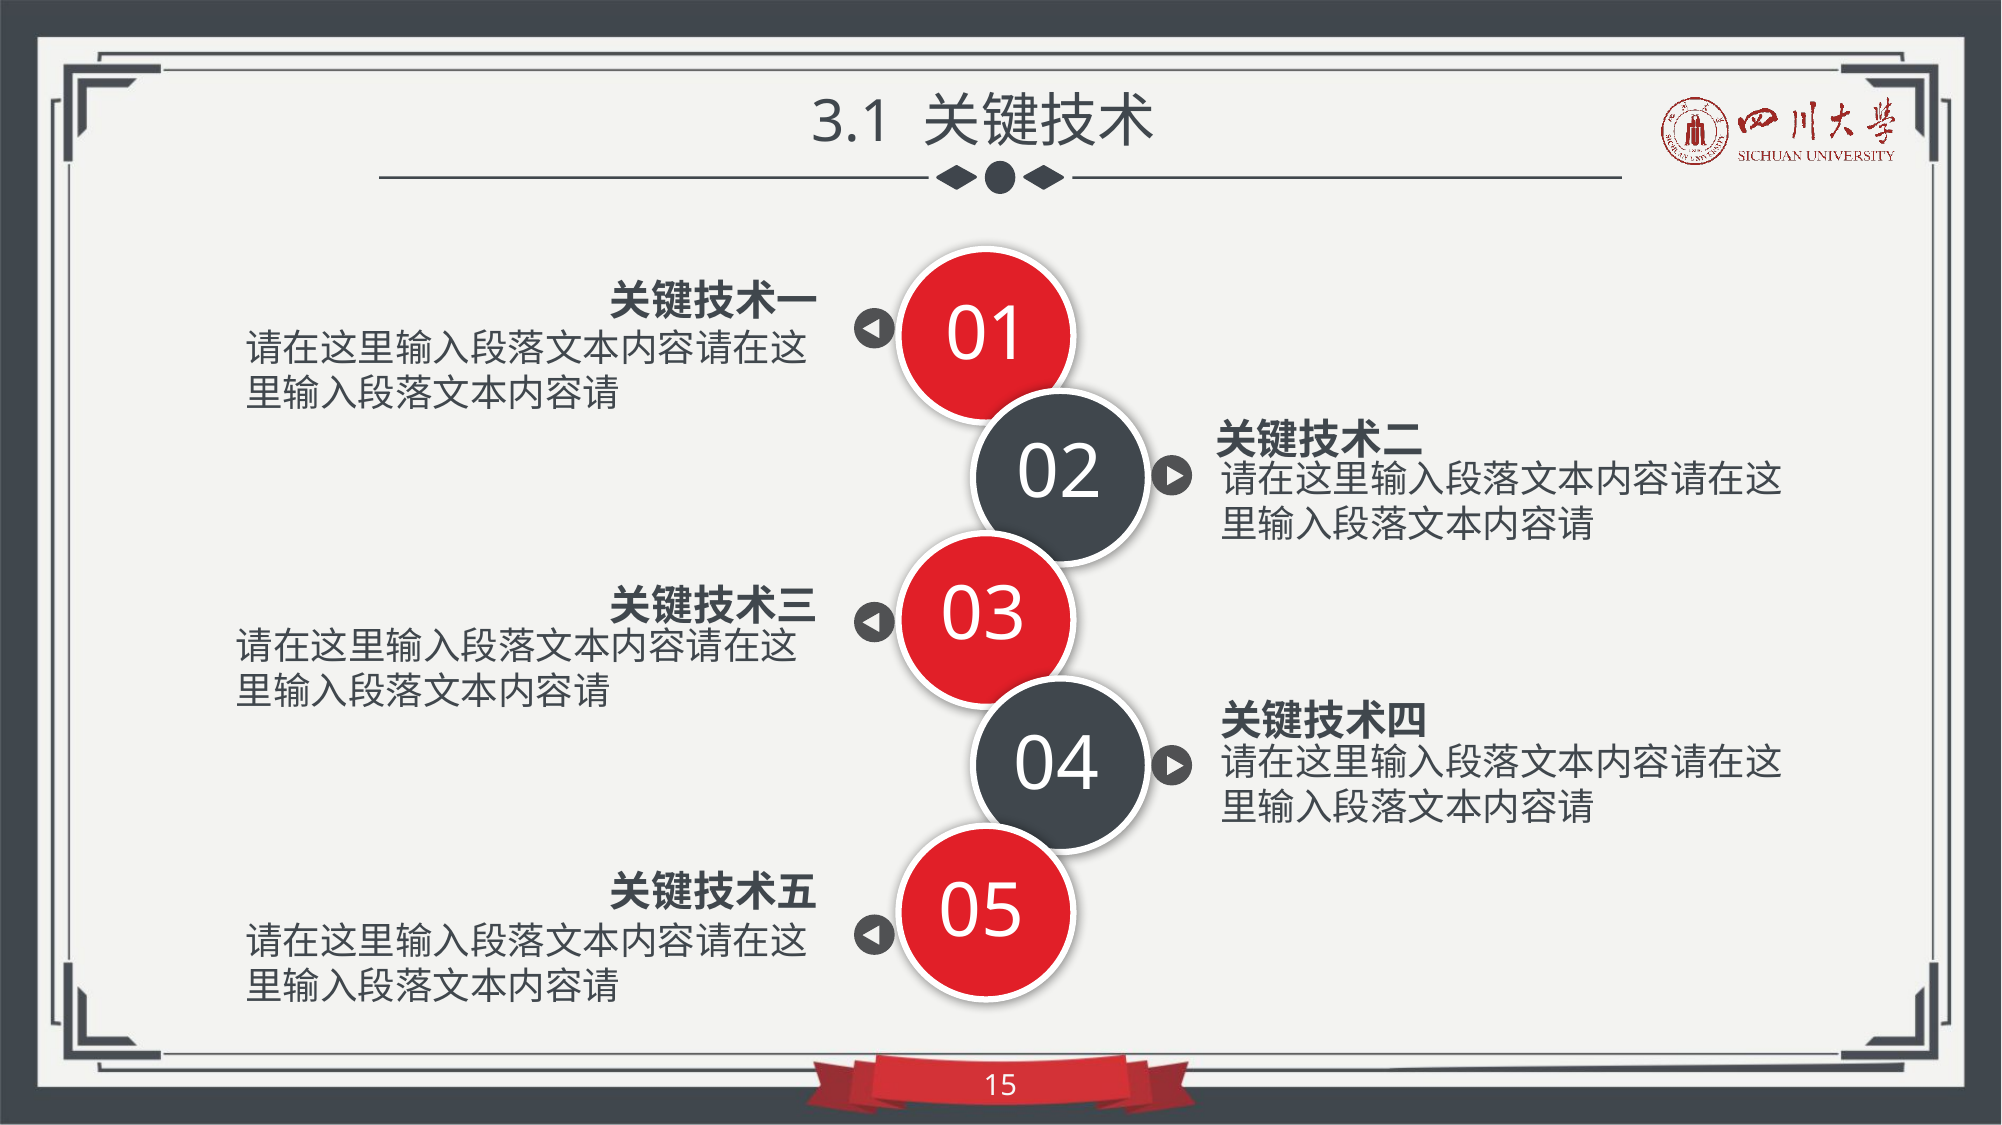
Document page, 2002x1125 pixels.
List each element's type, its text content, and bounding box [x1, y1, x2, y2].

text_box [854, 601, 895, 643]
text_box 03 [921, 557, 1046, 662]
text_box [854, 308, 895, 349]
text_box 关键技术五 [302, 857, 834, 923]
text_box [1151, 745, 1193, 786]
text_box [972, 678, 1148, 853]
text_box 关键技术三 [302, 571, 834, 637]
text_box 关键技术一 [302, 266, 834, 331]
text_box 请在这里输入段落文本内容请在这里输入段落文本内容请 [220, 615, 834, 720]
text_box 05 [919, 853, 1044, 959]
text_box 请在这里输入段落文本内容请在这里输入段落文本内容请 [230, 316, 845, 421]
text_box 关键技术四 [1205, 686, 1779, 751]
text_box [1151, 455, 1193, 496]
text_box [378, 160, 1623, 195]
text_box 3.1 关键技术 [636, 83, 1332, 154]
picture [0, 0, 2002, 1125]
text_box [854, 914, 895, 955]
text_box 04 [994, 707, 1119, 813]
text_box [898, 248, 1074, 423]
text_box 请在这里输入段落文本内容请在这里输入段落文本内容请 [230, 909, 845, 1014]
text_box [898, 825, 1074, 1000]
text_box 请在这里输入段落文本内容请在这里输入段落文本内容请 [1205, 730, 1814, 836]
text_box 关键技术二 [1200, 405, 1840, 470]
text_box 02 [997, 415, 1122, 520]
text_box 请在这里输入段落文本内容请在这里输入段落文本内容请 [1205, 470, 1814, 553]
text_box 01 [926, 276, 1050, 382]
text_box [898, 533, 1074, 707]
text_box [999, 390, 1121, 415]
text_box [972, 415, 1148, 565]
